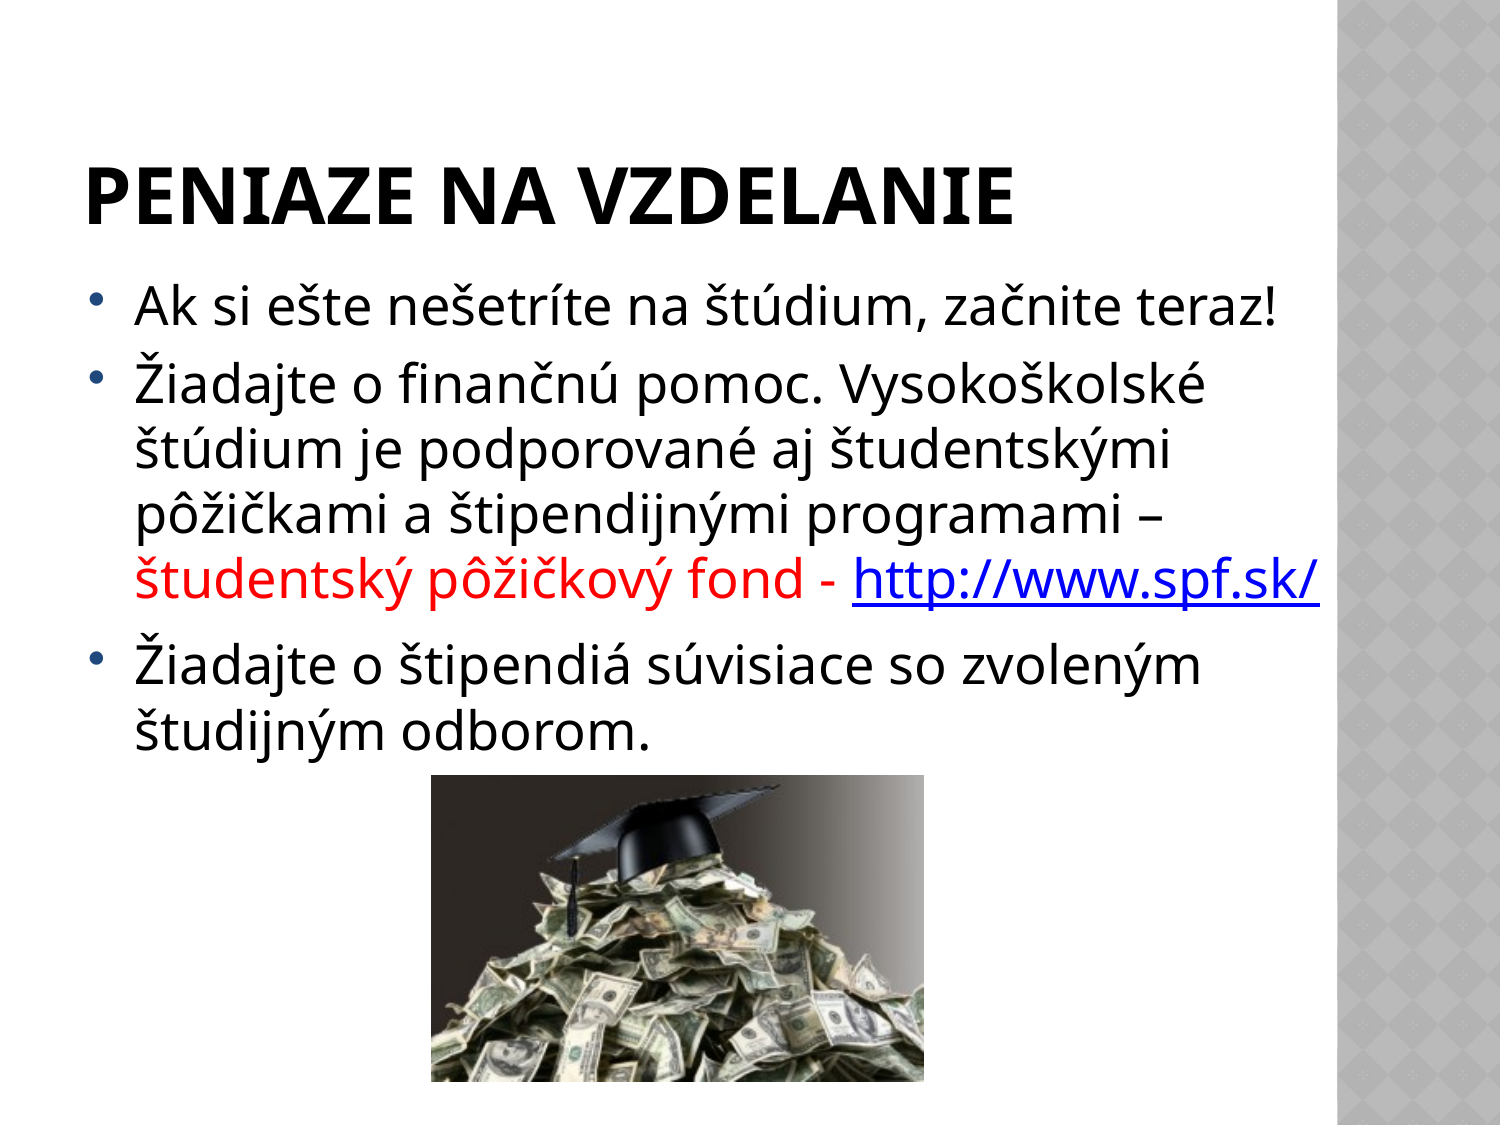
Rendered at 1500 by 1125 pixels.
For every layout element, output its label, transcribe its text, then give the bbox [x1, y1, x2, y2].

title Peniaze na vzdelanie [75, 52, 1263, 240]
list Ak si ešte nešetríte na štúdium, začnite teraz! Žiadajte o finančnú pomoc. Vysokoškolské štúdium je podporované aj študentskými pôžičkami a štipendijnými programami – študentský pôžičkový fond - http://www.spf.sk/ Žiadajte o štipendiá súvisiace so zvoleným študijným odborom. [75, 264, 1341, 799]
picture [430, 774, 924, 1083]
